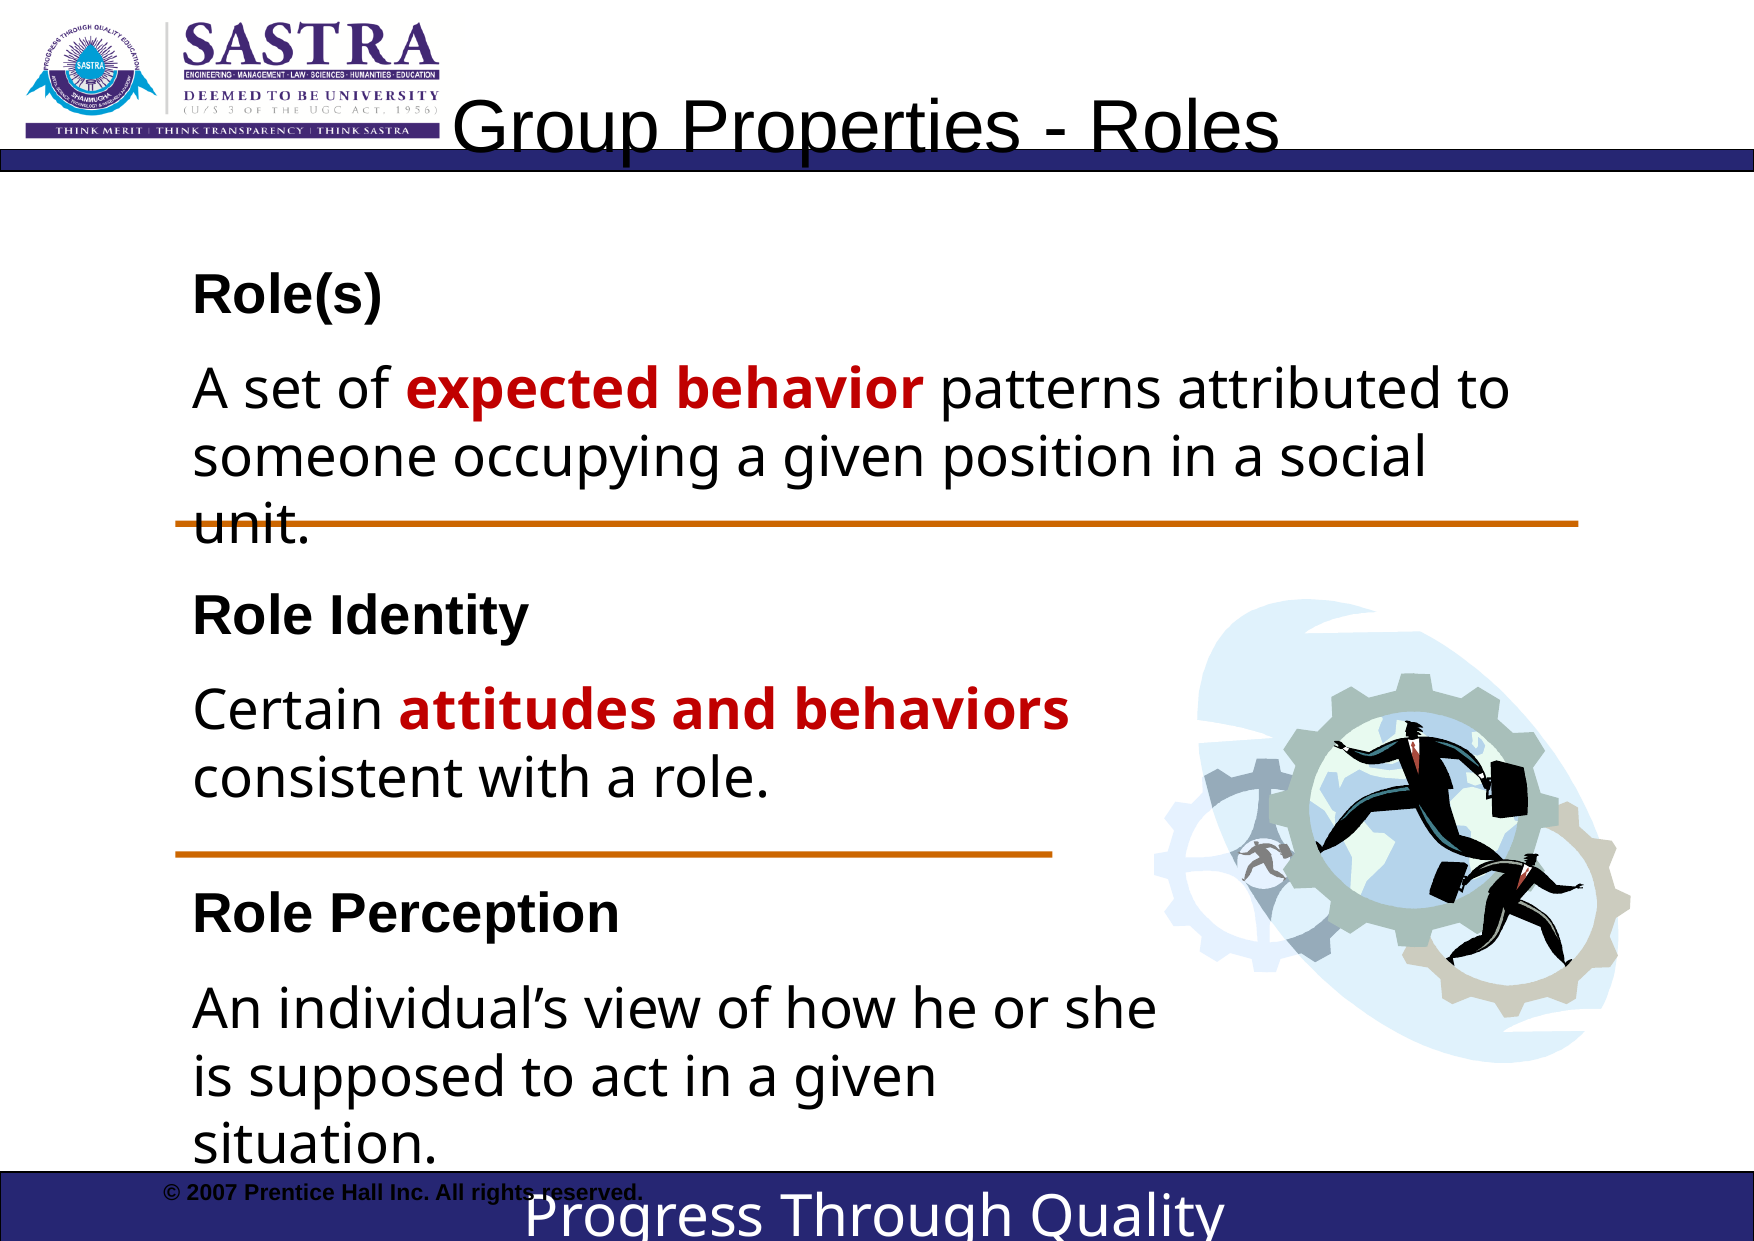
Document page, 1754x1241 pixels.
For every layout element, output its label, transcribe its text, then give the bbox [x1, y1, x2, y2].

title Group Properties - Roles [131, 68, 1623, 193]
footer © 2007 Prentice Hall Inc. All rights reserved. [146, 1168, 790, 1213]
picture [0, 13, 465, 146]
text_box Role Perception An individual’s view of how he or she is supposed to act in a given situation. [175, 868, 1213, 1184]
text_box Role(s) A set of expected behavior patterns attributed to someone occupying a given position in a social unit. [175, 248, 1564, 564]
text_box Role Identity Certain attitudes and behaviors consistent with a role. [175, 569, 1243, 818]
picture [1139, 592, 1638, 1070]
